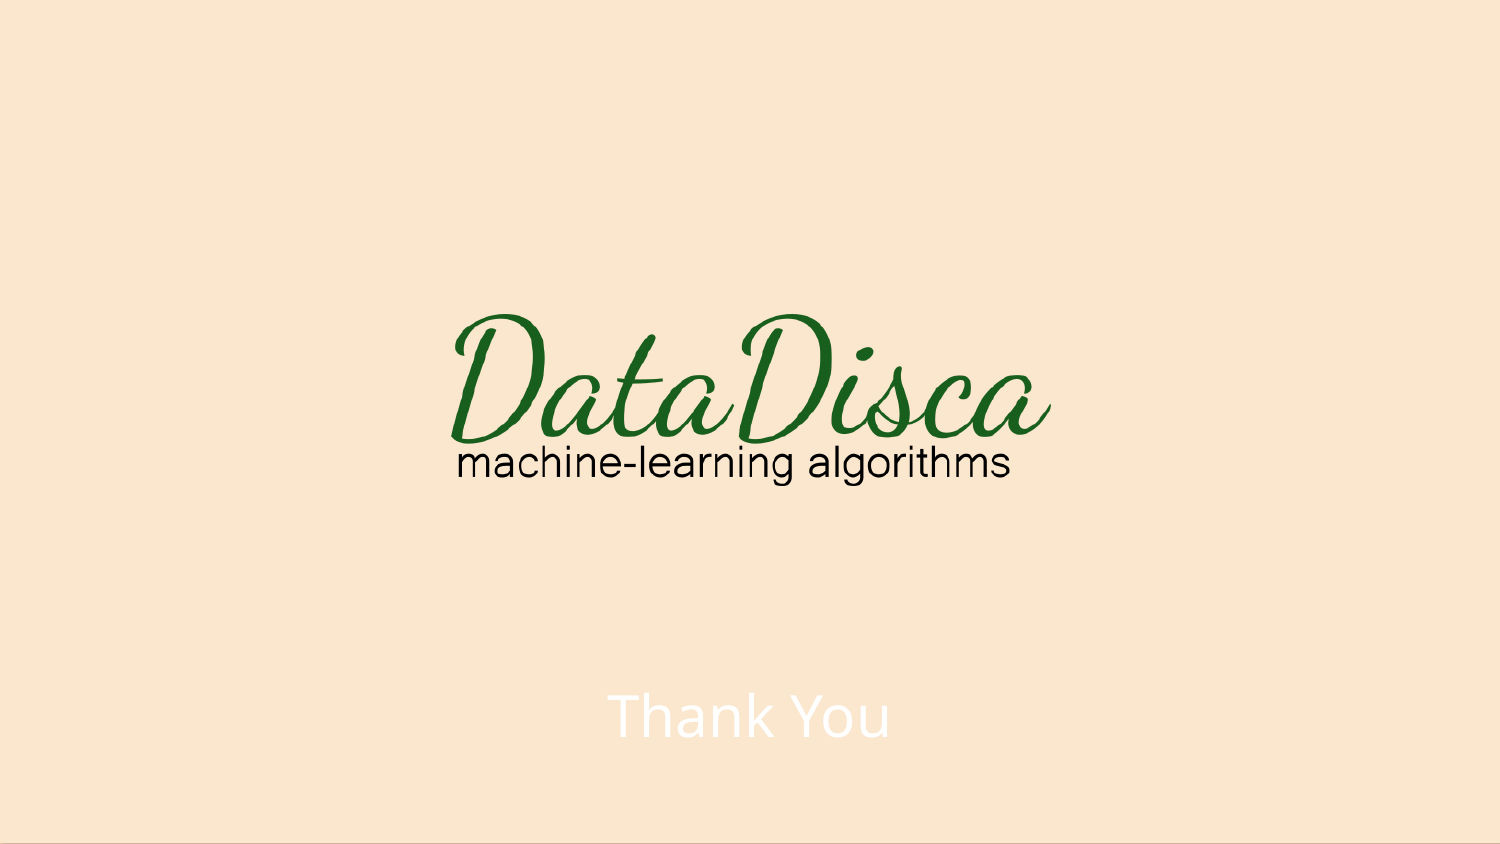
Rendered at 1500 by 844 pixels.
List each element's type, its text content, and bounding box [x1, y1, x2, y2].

picture [451, 314, 1051, 486]
text_box Thank You [541, 671, 959, 757]
